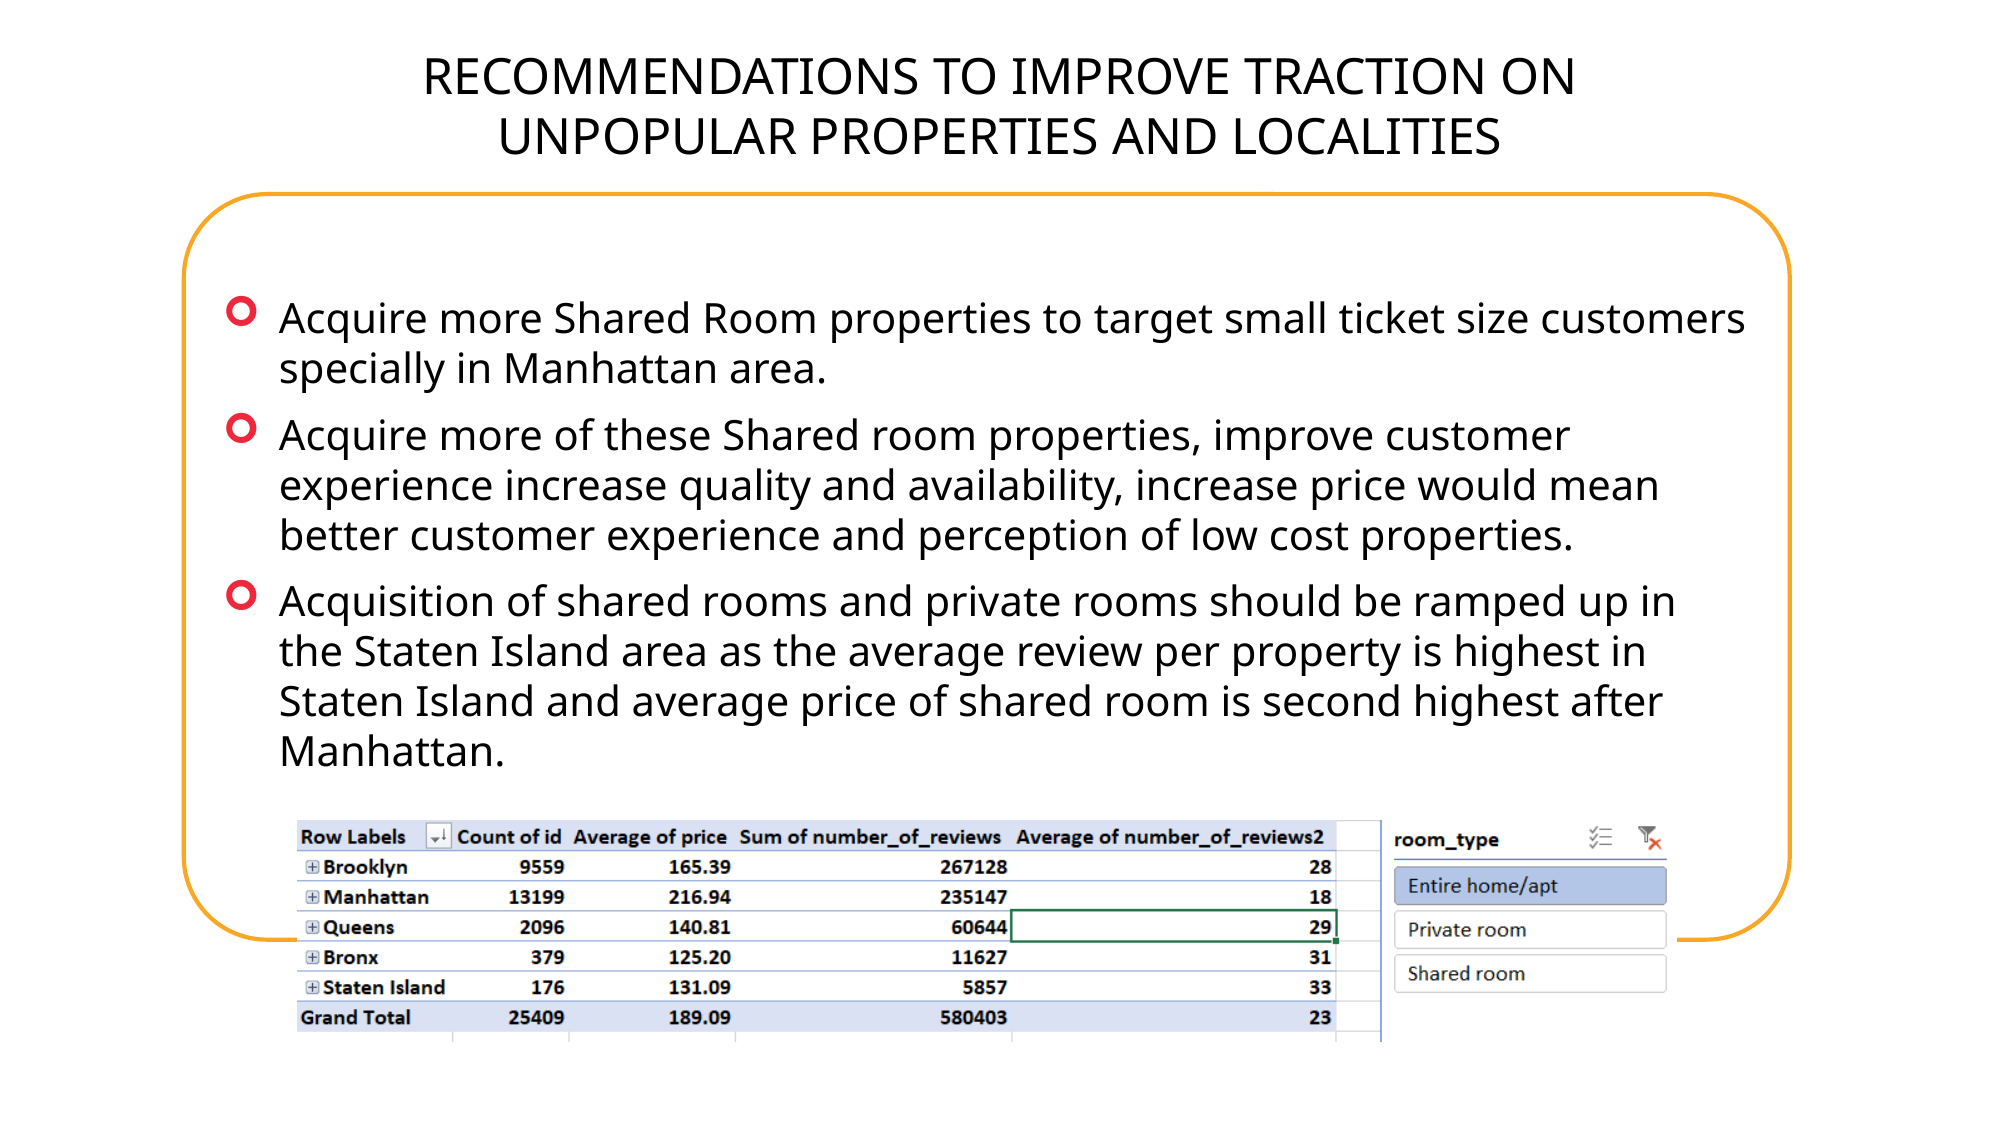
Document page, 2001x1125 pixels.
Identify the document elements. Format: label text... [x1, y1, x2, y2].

text_box RECOMMENDATIONS TO IMPROVE TRACTION ON UNPOPULAR PROPERTIES AND LOCALITIES [255, 62, 1745, 148]
text_box Acquire more Shared Room properties to target small ticket size customers specially in Manhattan area. Acquire more of these Shared room properties, improve customer experience increase quality and availability, increase price would mean better customer experience and perception of low cost properties. Acquisition of shared rooms and private rooms should be ramped up in the Staten Island area as the average review per property is highest in Staten Island and average price of shared room is second highest after Manhattan. [181, 191, 1792, 942]
picture [297, 820, 1677, 1042]
